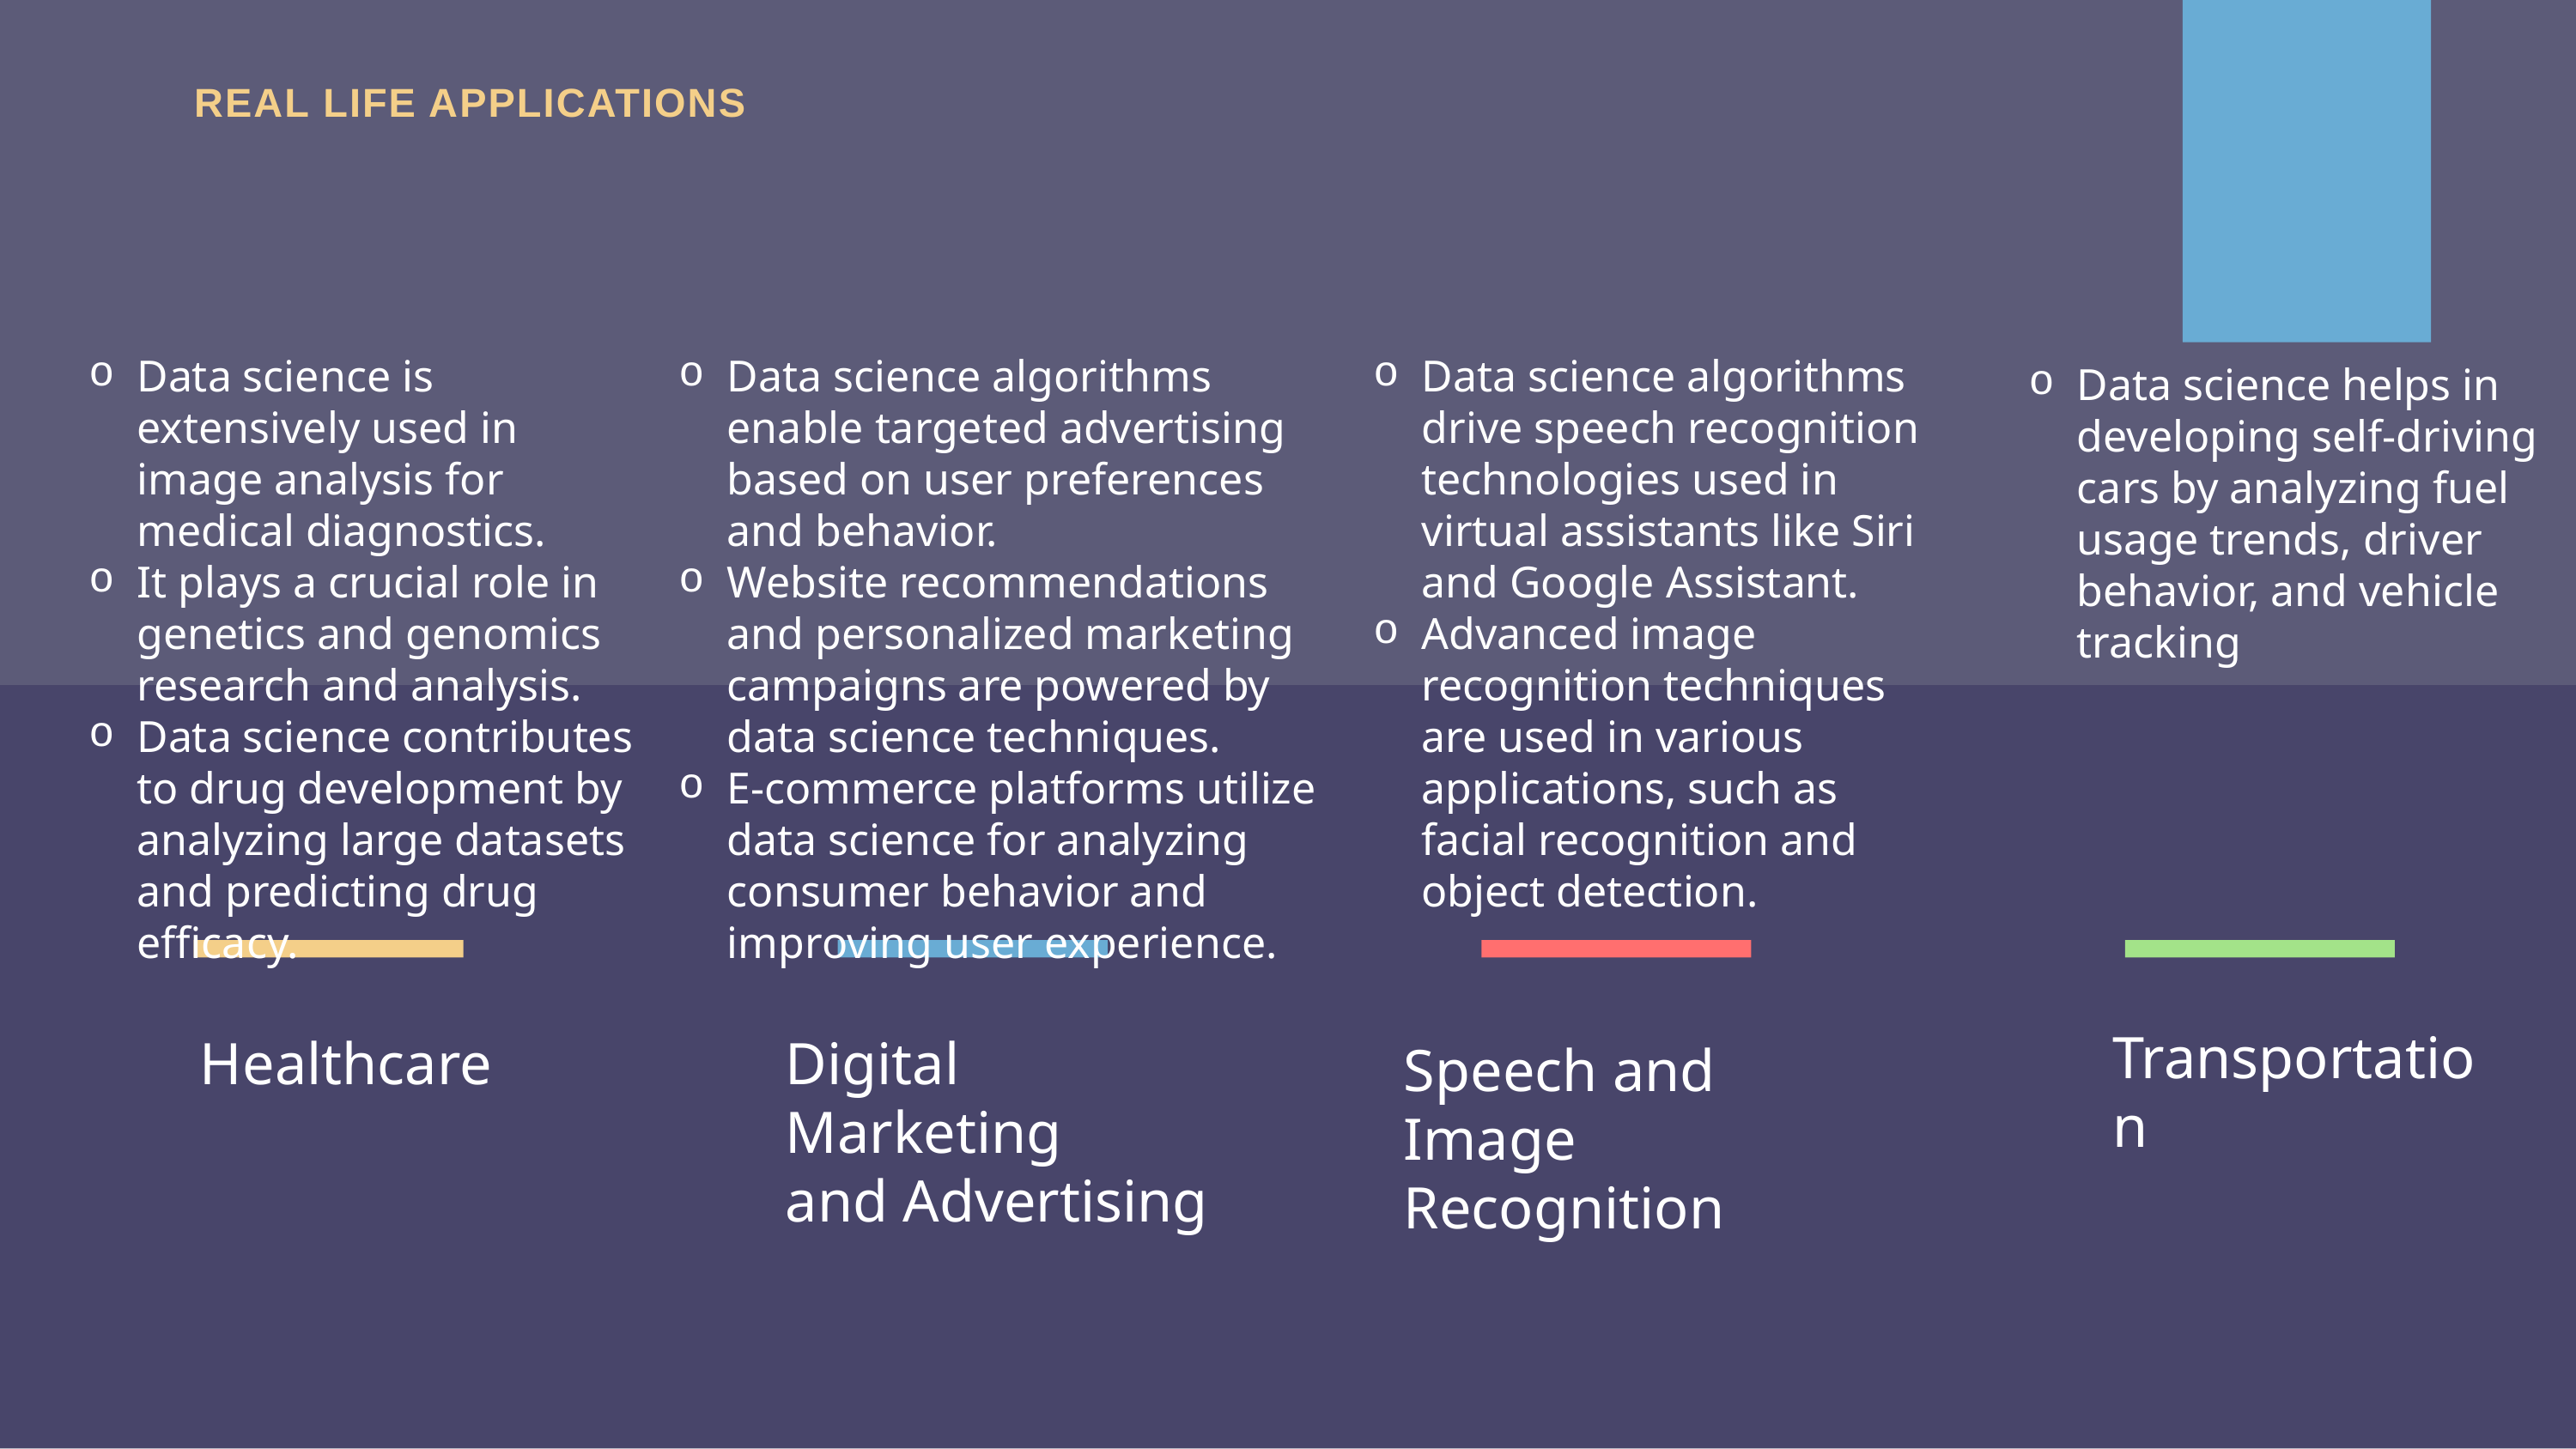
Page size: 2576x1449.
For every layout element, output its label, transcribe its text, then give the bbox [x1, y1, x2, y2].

title REAL LIFE APPLICATIONS [191, 70, 962, 319]
text_box [2182, 0, 2432, 343]
text_box Data science algorithms drive speech recognition technologies used in virtual assistants like Siri and Google Assistant. Advanced image recognition techniques are used in various applications, such as facial recognition and object detection. [1360, 342, 1942, 922]
text_box Digital Marketing and Advertising [773, 1021, 1224, 1240]
text_box Data science is extensively used in image analysis for medical diagnostics. It plays a crucial role in genetics and genomics research and analysis. Data science contributes to drug development by analyzing large datasets and predicting drug efficacy. [76, 342, 658, 973]
text_box Transportation [2099, 1015, 2514, 1165]
text_box Healthcare [186, 1021, 519, 1103]
text_box [1481, 940, 1752, 958]
text_box Data science helps in developing self-driving cars by analyzing fuel usage trends, driver behavior, and vehicle tracking [2015, 351, 2576, 673]
text_box Data science algorithms enable targeted advertising based on user preferences and behavior. Website recommendations and personalized marketing campaigns are powered by data science techniques. E-commerce platforms utilize data science for analyzing consumer behavior and improving user experience. [665, 342, 1331, 973]
text_box Speech and Image Recognition [1390, 1028, 1842, 1247]
text_box [0, 0, 2576, 685]
text_box [2124, 940, 2395, 958]
